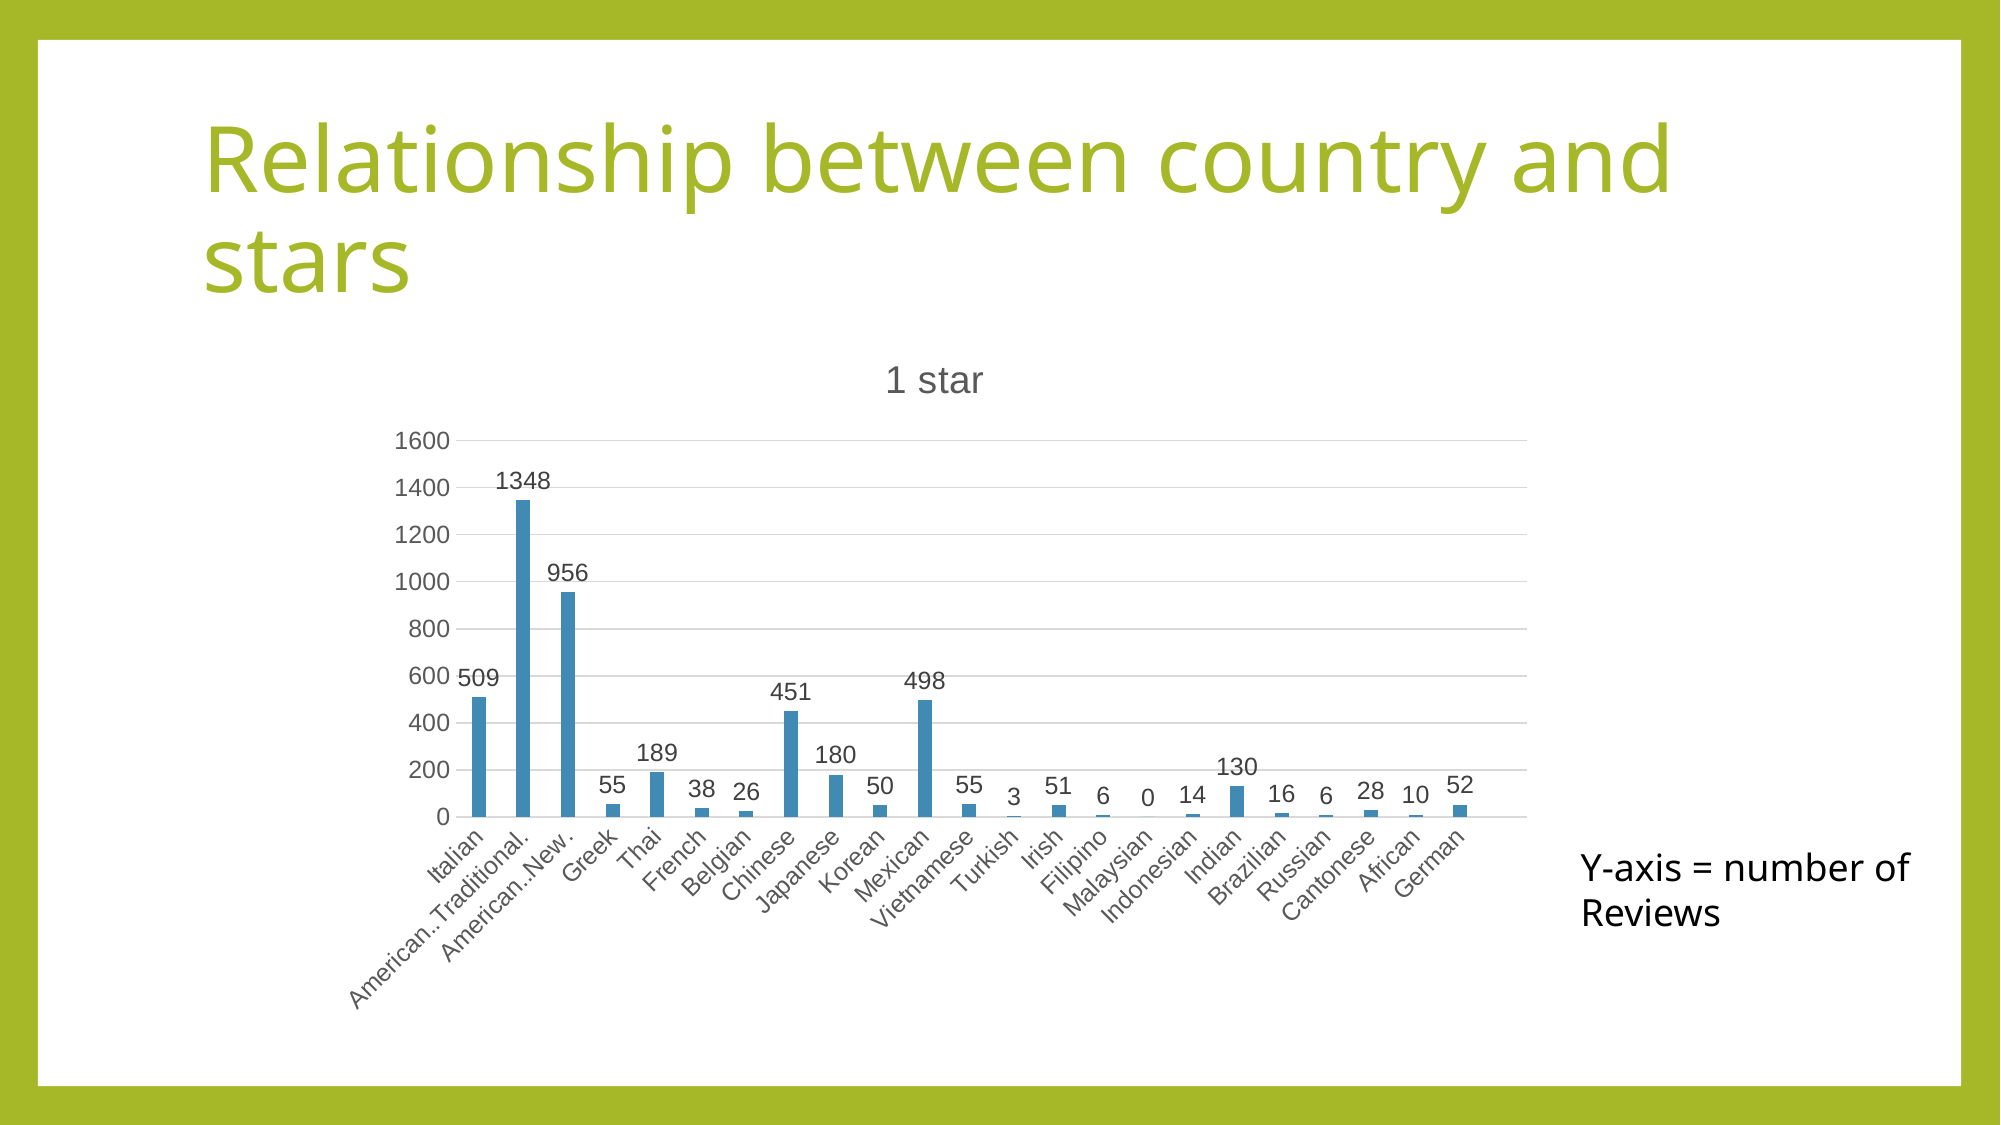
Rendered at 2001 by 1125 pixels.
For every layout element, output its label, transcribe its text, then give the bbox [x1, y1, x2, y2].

title Relationship between country and stars [187, 101, 1808, 325]
text_box Y-axis = number of Reviews [1565, 836, 1945, 942]
chart [316, 323, 1553, 1029]
